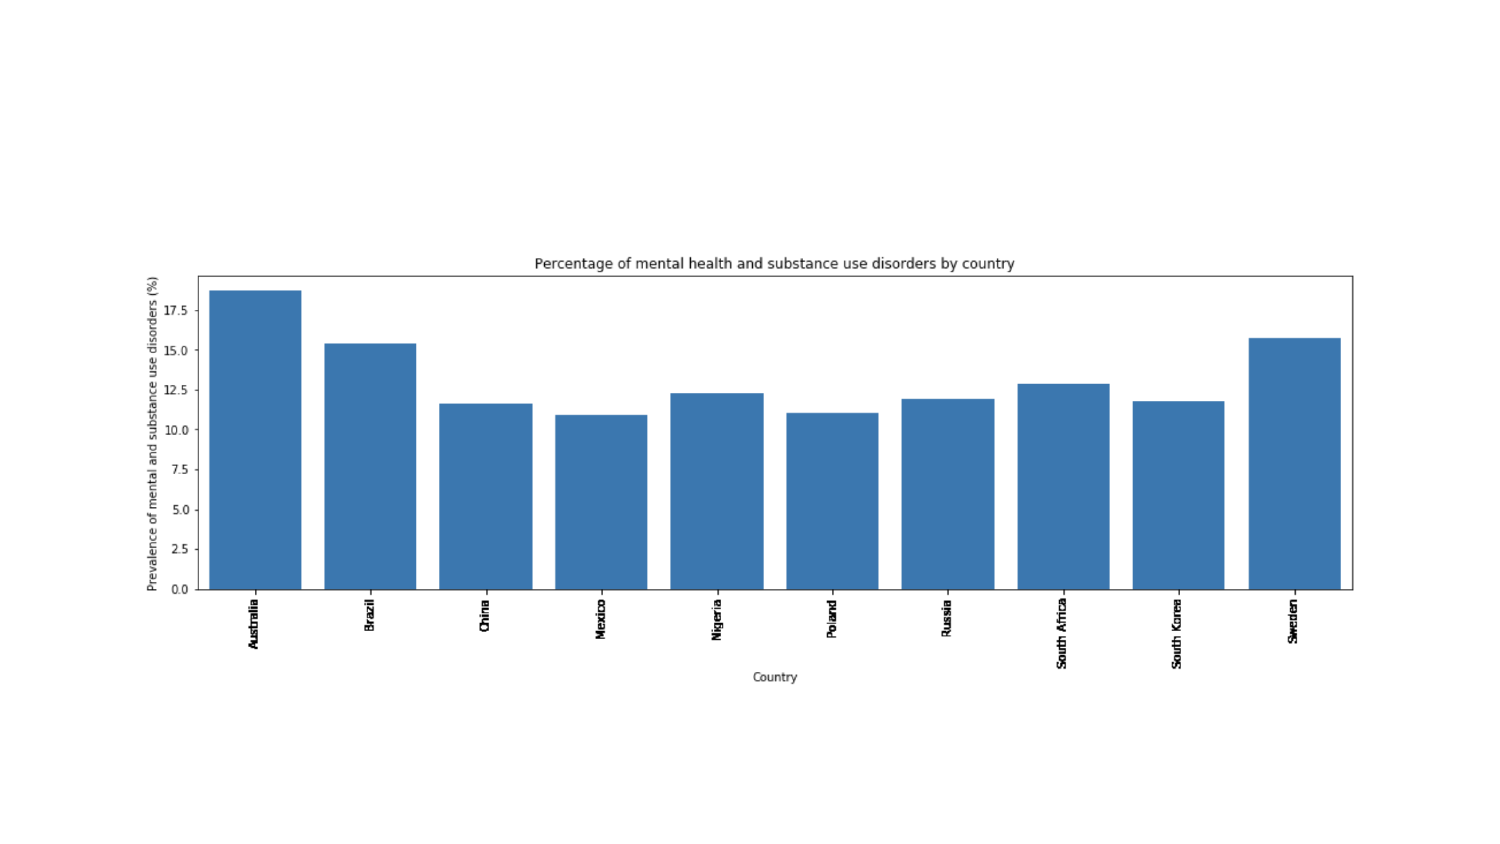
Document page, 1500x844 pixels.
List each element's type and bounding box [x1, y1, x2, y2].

picture [129, 245, 1371, 694]
